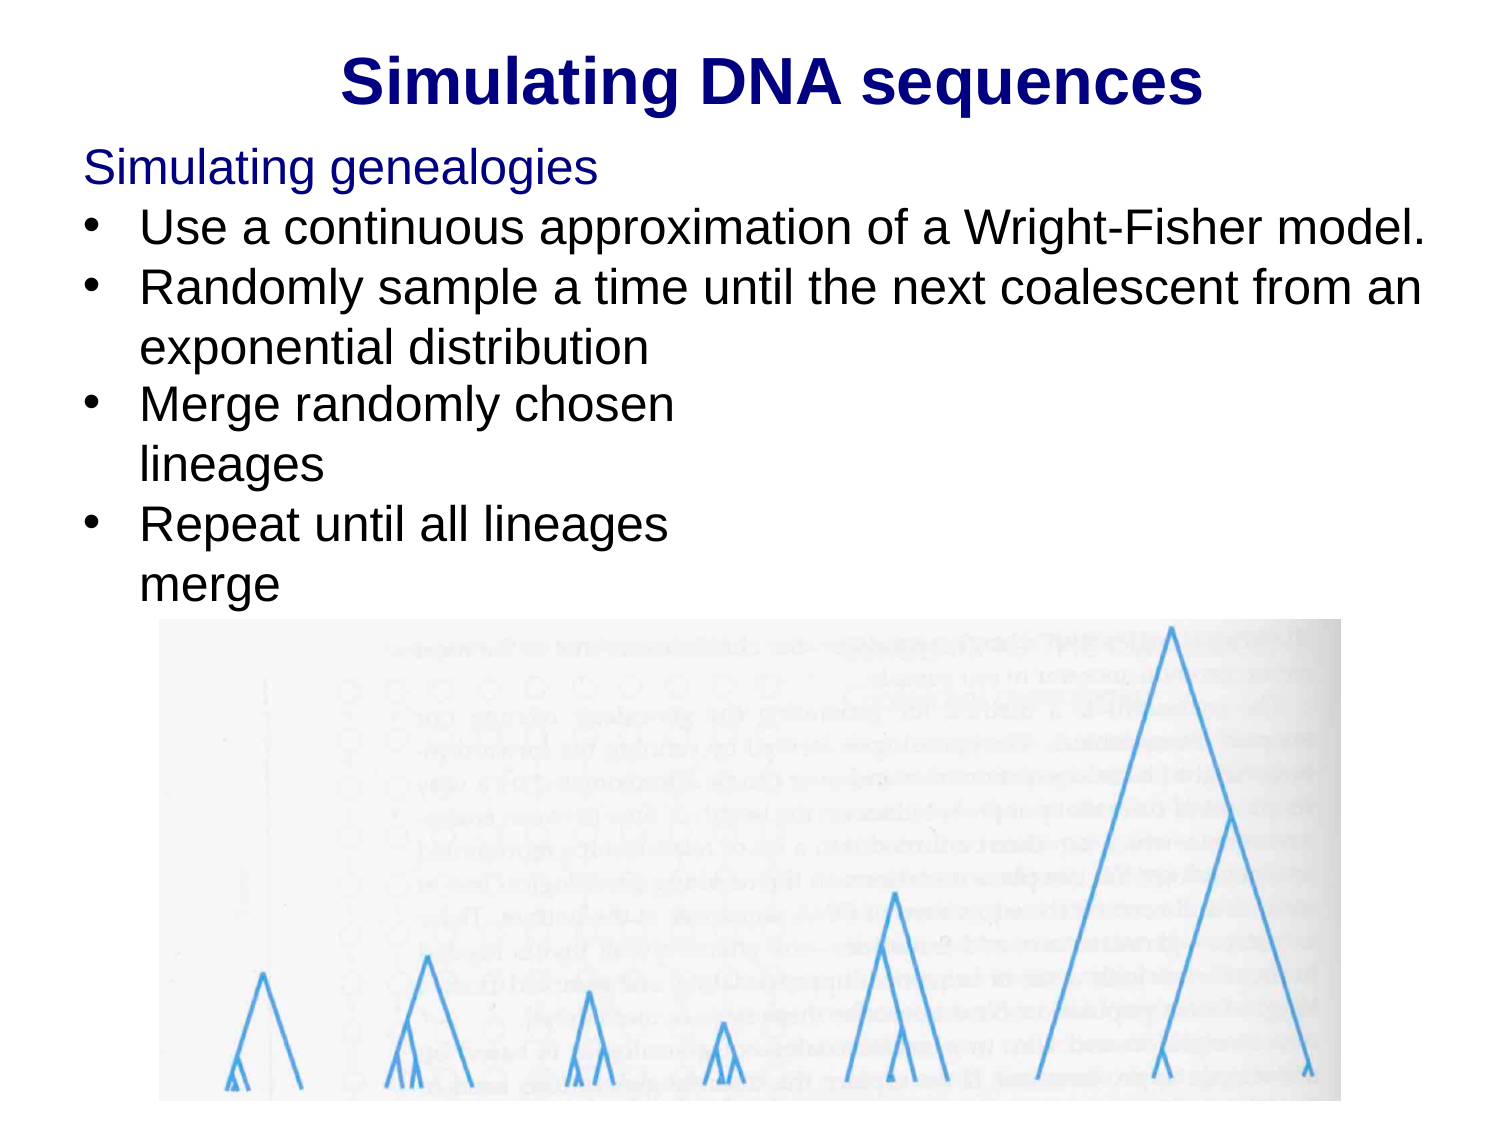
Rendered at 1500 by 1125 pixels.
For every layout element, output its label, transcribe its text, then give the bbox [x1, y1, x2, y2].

picture [159, 618, 1341, 1101]
text_box Simulating DNA sequences [49, 10, 1497, 146]
text_box Simulating genealogies Use a continuous approximation of a Wright-Fisher model. Randomly sample a time until the next coalescent from an exponential distribution [68, 127, 1476, 502]
text_box Merge randomly chosen lineages Repeat until all lineages merge [68, 363, 819, 679]
